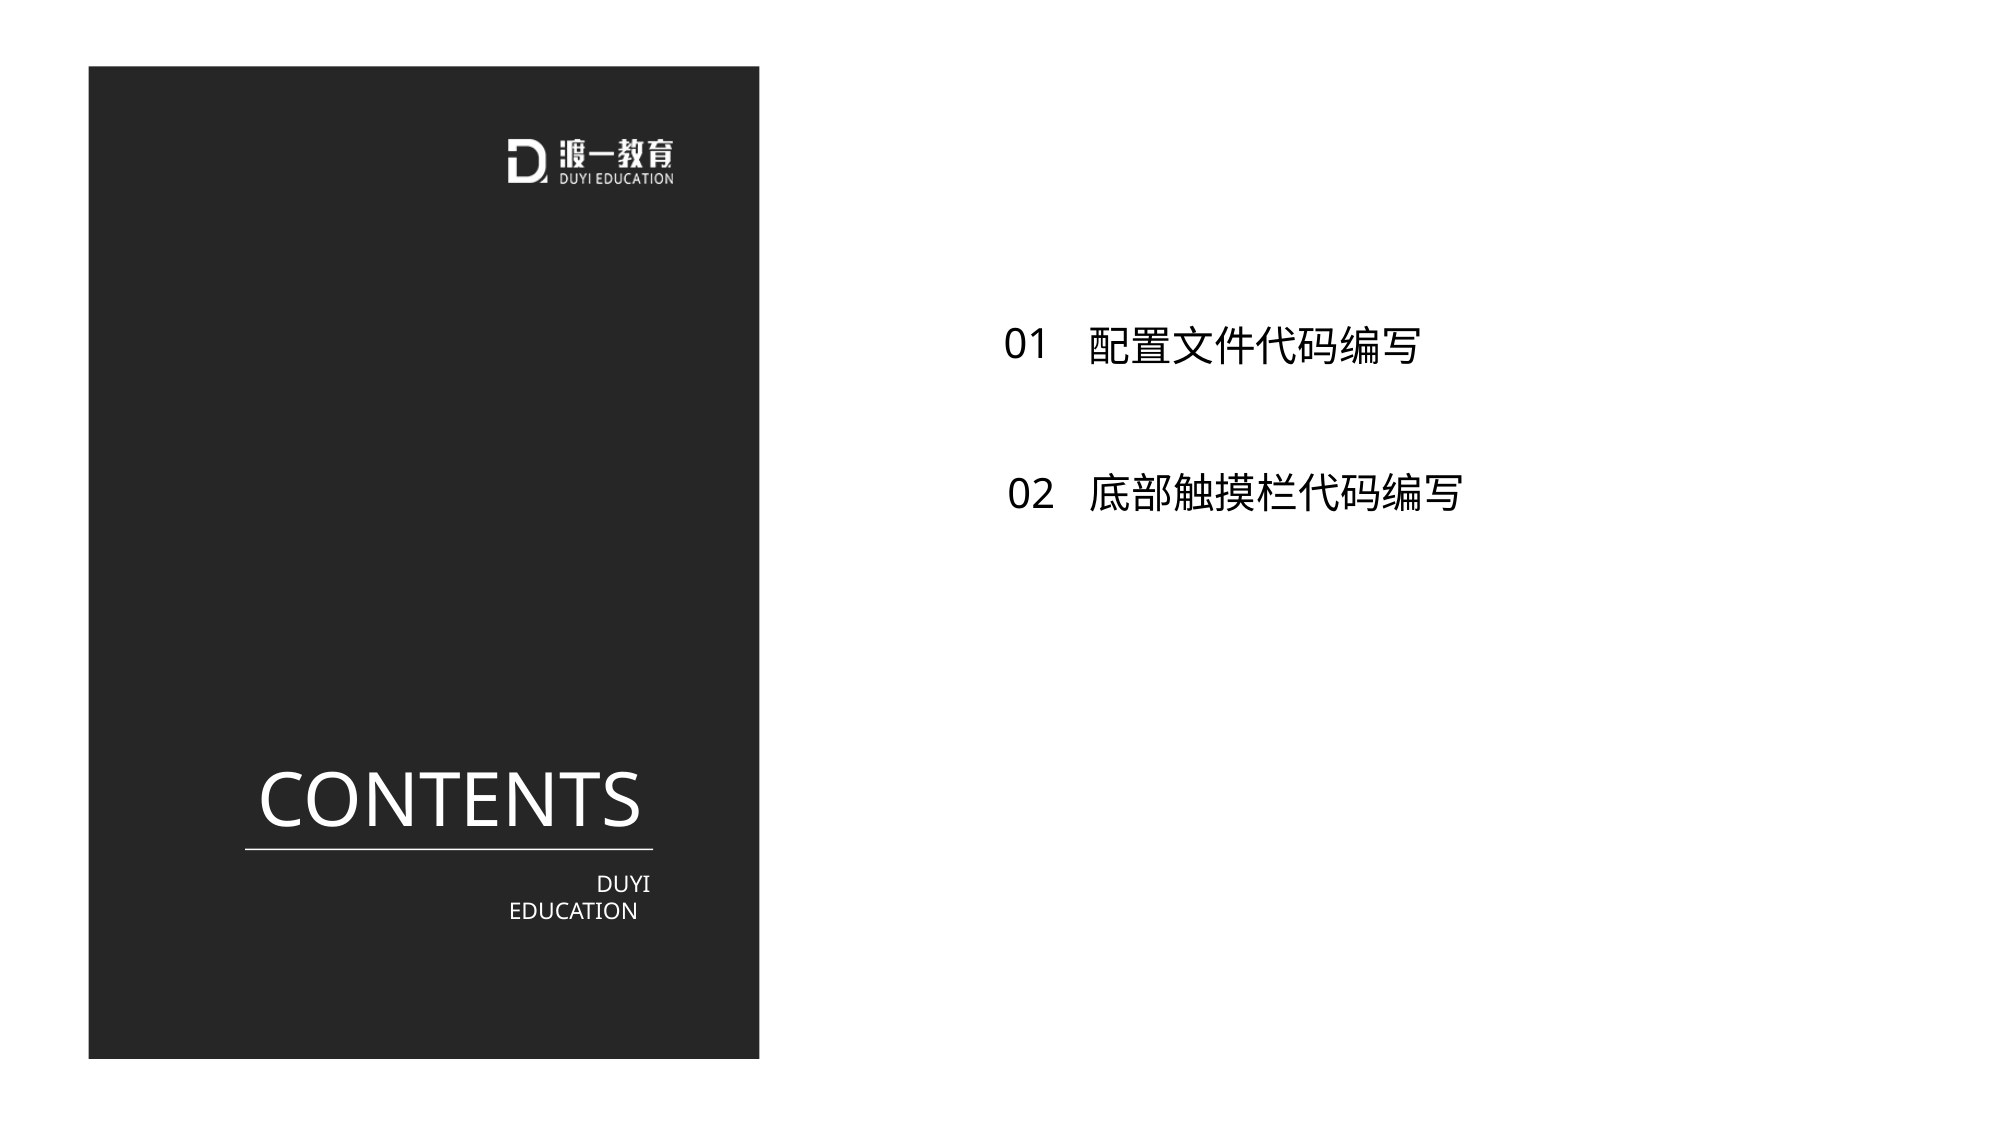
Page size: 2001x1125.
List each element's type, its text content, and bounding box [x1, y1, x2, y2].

subtitle 配置文件代码编写 [1073, 297, 1729, 393]
text_box 底部触摸栏代码编写 [1059, 444, 1714, 540]
title 01 [988, 297, 1073, 393]
picture [481, 116, 699, 206]
text_box 02 [992, 447, 1079, 543]
